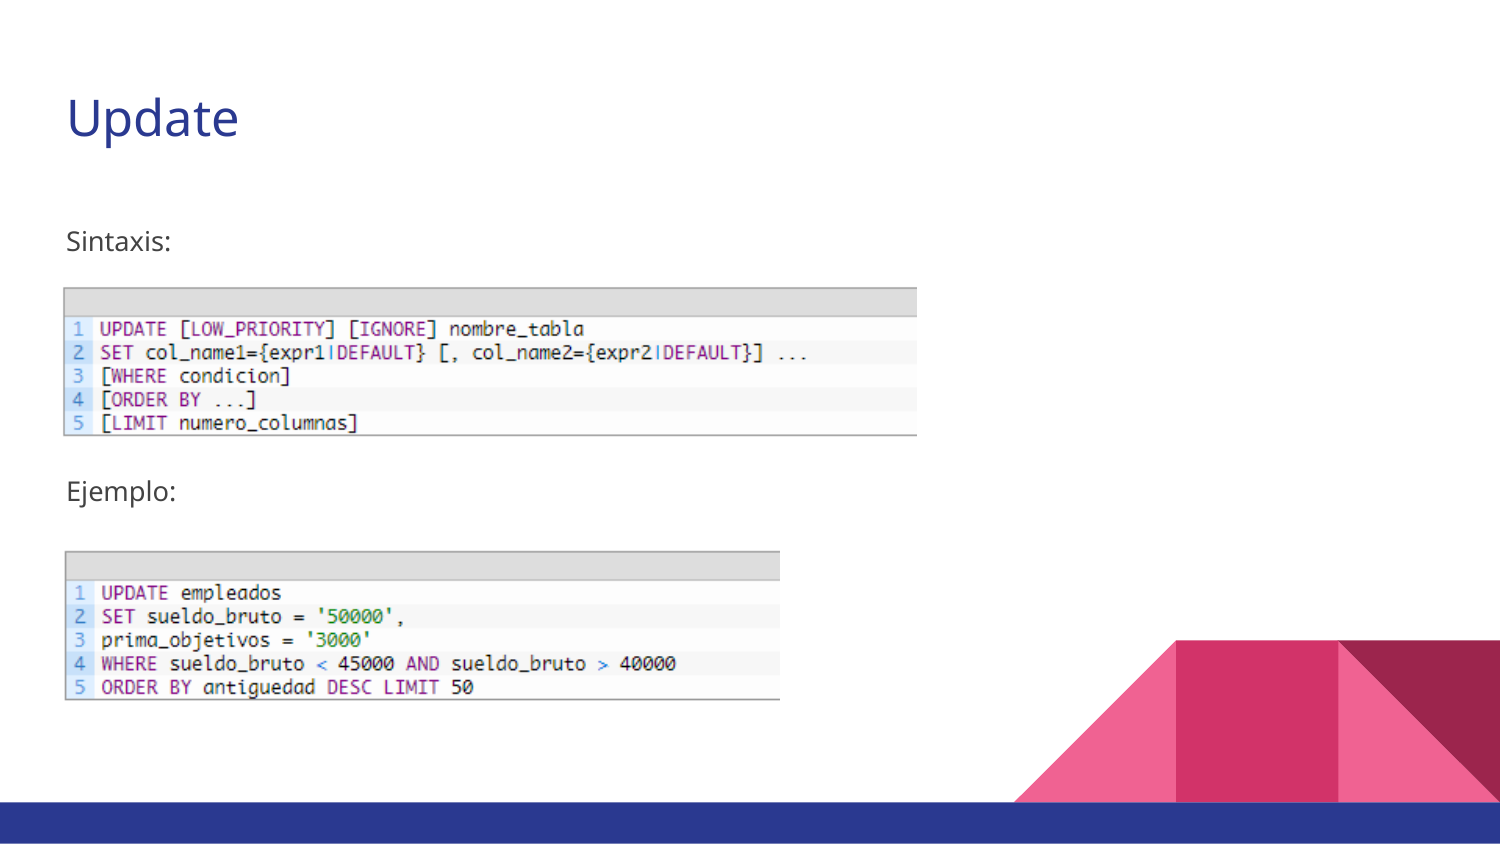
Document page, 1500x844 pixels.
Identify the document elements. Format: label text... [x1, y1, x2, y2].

title Update [51, 67, 1449, 167]
picture [50, 274, 917, 452]
list Sintaxis: [51, 201, 1449, 276]
picture [50, 534, 780, 710]
list Ejemplo: [51, 451, 1449, 526]
